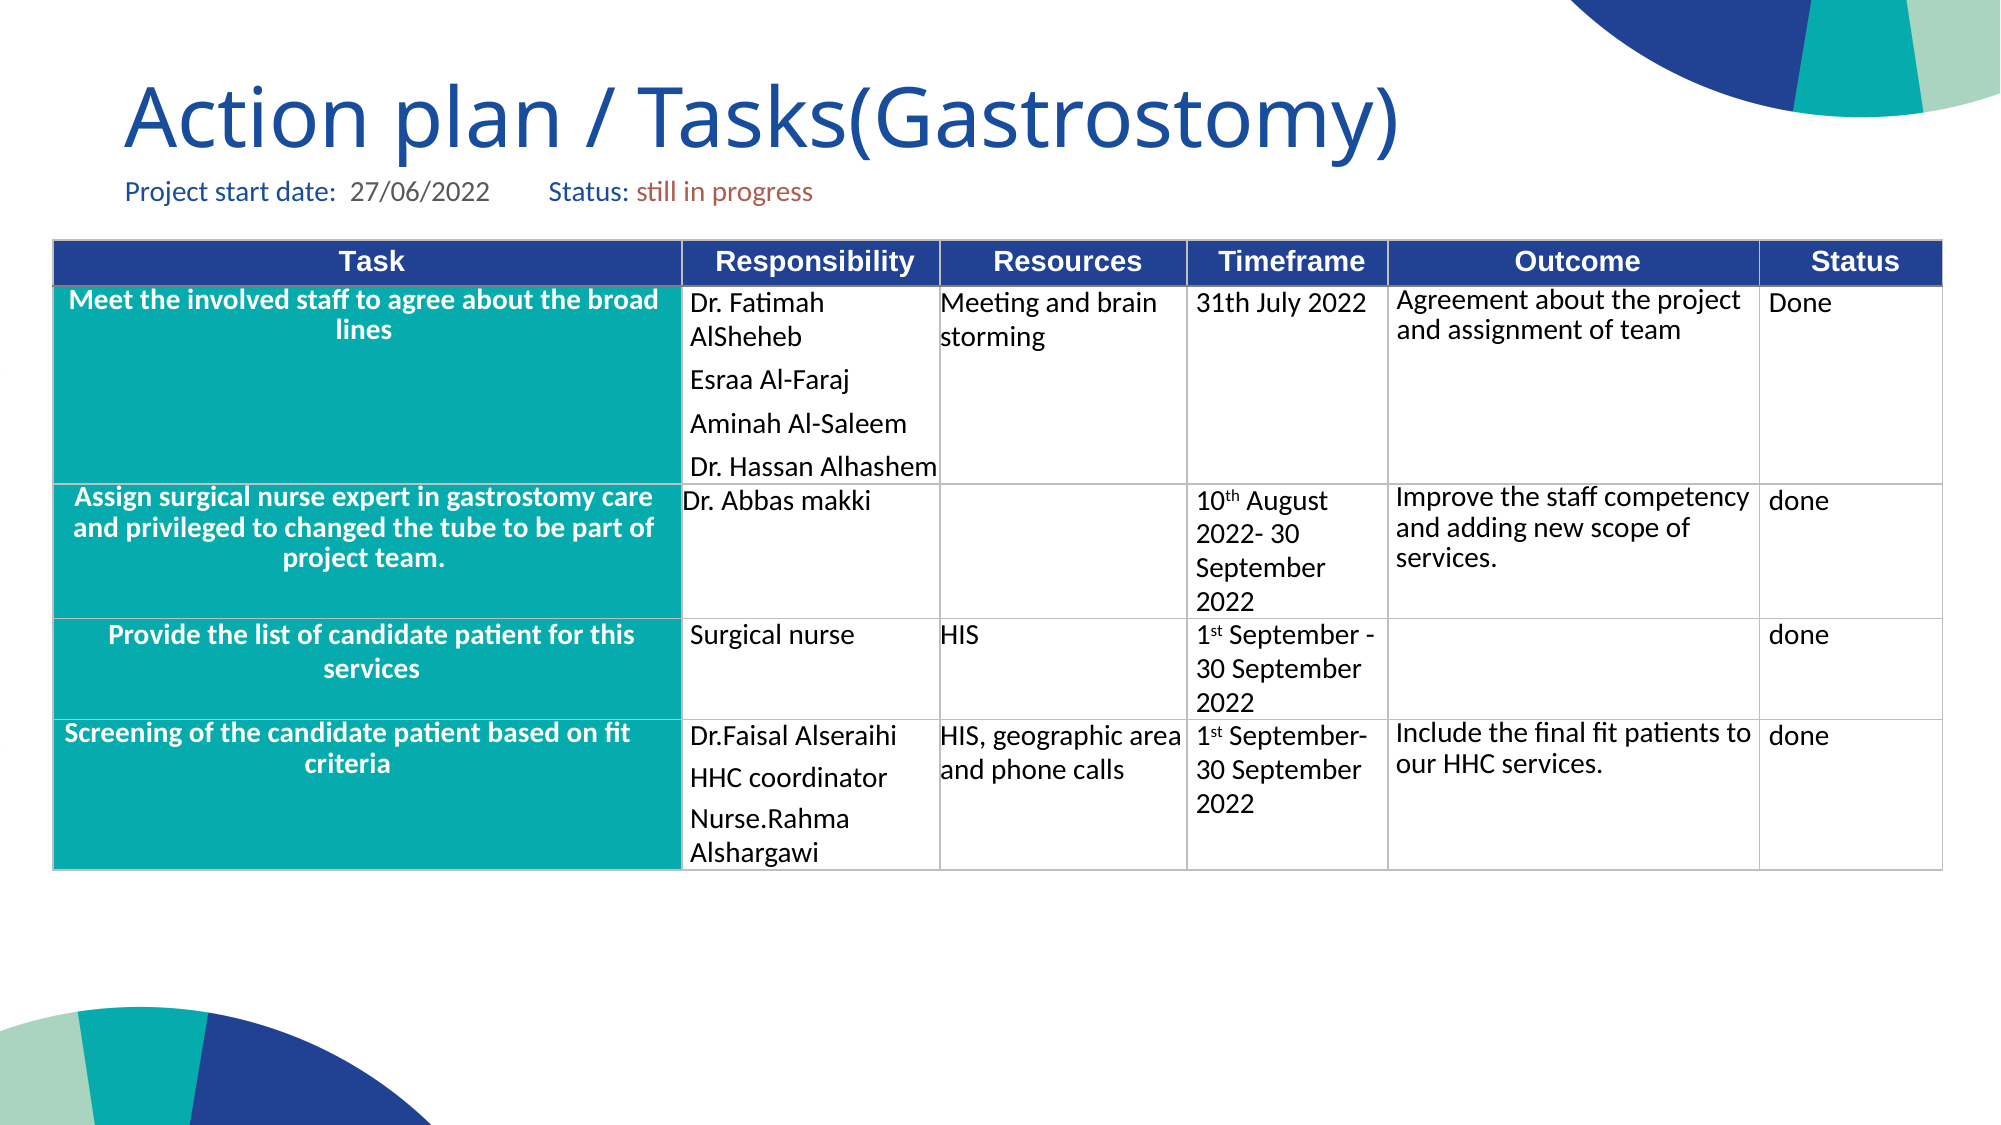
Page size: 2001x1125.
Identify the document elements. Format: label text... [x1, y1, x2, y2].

table_cell done [1760, 720, 1942, 869]
table_cell Surgical nurse [683, 619, 939, 719]
table_cell 31th July 2022 [1188, 287, 1387, 483]
table_cell 10th August 2022- 30 September 2022 [1188, 485, 1387, 618]
table_cell [941, 485, 1186, 618]
table_cell HIS [941, 619, 1186, 719]
table_cell Meet the involved staff to agree about the broad lines [54, 287, 681, 483]
table_header Timeframe [1188, 241, 1387, 285]
table_header Status [1760, 241, 1942, 285]
table_cell Done [1760, 287, 1942, 483]
table_cell Screening of the candidate patient based on fit criteria [54, 720, 681, 869]
table_cell 1st September - 30 September 2022 [1188, 619, 1387, 719]
table_cell Provide the list of candidate patient for this services [54, 619, 681, 719]
table_cell Include the final fit patients to our HHC services. [1389, 720, 1759, 869]
table_cell Dr. Abbas makki [683, 485, 939, 618]
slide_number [109, 160, 1080, 221]
table_cell [1389, 619, 1759, 719]
table_cell Dr. Fatimah AlSheheb Esraa Al-Faraj Aminah Al-Saleem Dr. Hassan Alhashem [683, 287, 939, 483]
table_cell Dr.Faisal Alseraihi HHC coordinator Nurse.Rahma Alshargawi [683, 720, 939, 869]
table_header Outcome [1389, 241, 1759, 285]
table_cell HIS, geographic area and phone calls [941, 720, 1186, 869]
text_box Action plan / Tasks(Gastrostomy) [109, 34, 1557, 206]
table_cell 1st September-30 September 2022 [1188, 720, 1387, 869]
table_header Task [54, 241, 681, 285]
picture [0, 0, 2001, 1125]
table_cell done [1760, 619, 1942, 719]
table_cell Assign surgical nurse expert in gastrostomy care and privileged to changed the tube to be part of project team. [54, 485, 681, 618]
table_cell done [1760, 485, 1942, 618]
table_header Resources [941, 241, 1186, 285]
table_cell Improve the staff competency and adding new scope of services. [1389, 485, 1759, 618]
table_cell Meeting and brain storming [941, 287, 1186, 483]
table_cell Agreement about the project and assignment of team [1389, 287, 1759, 483]
table_header Responsibility [683, 241, 939, 285]
